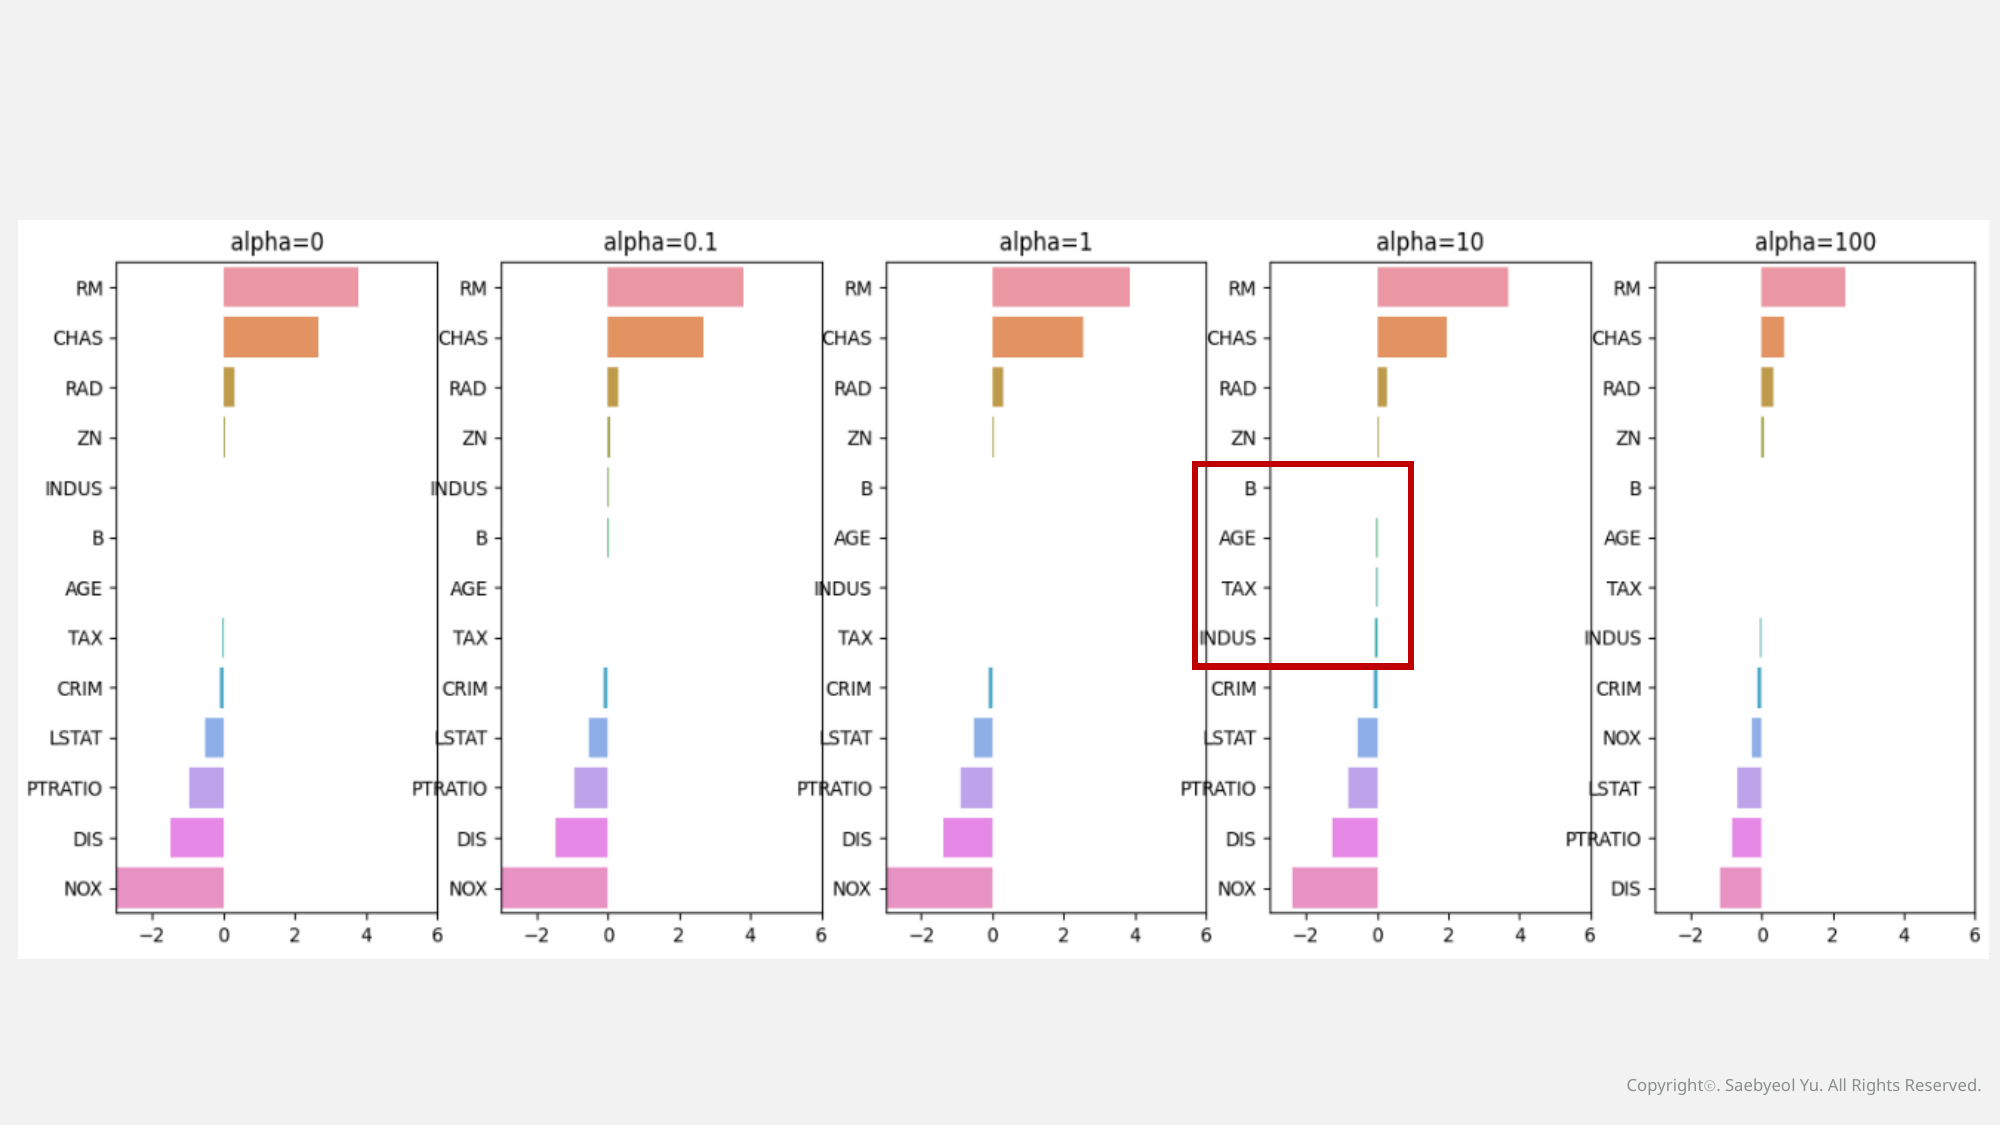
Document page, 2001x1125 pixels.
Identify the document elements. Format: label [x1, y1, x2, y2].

picture [18, 220, 1989, 959]
